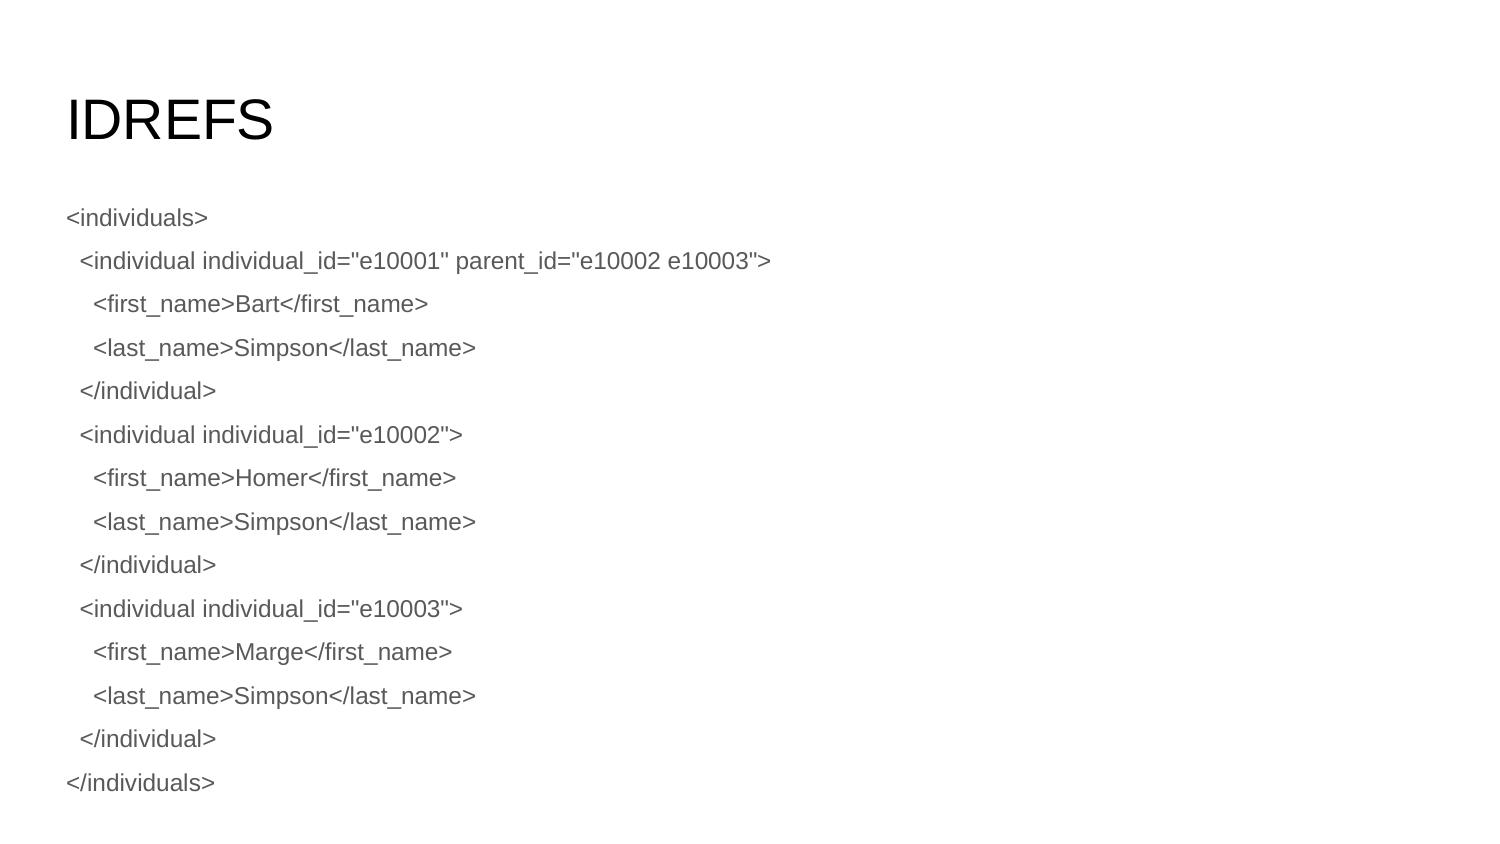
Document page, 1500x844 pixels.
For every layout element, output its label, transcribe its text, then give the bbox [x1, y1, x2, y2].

list <individuals> <individual individual_id="e10001" parent_id="e10002 e10003"> <first_name>Bart</first_name> <last_name>Simpson</last_name> </individual> <individual individual_id="e10002"> <first_name>Homer</first_name> <last_name>Simpson</last_name> </individual> <individual individual_id="e10003"> <first_name>Marge</first_name> <last_name>Simpson</last_name> </individual> </individuals> [51, 189, 1449, 822]
title IDREFS [51, 72, 1449, 167]
